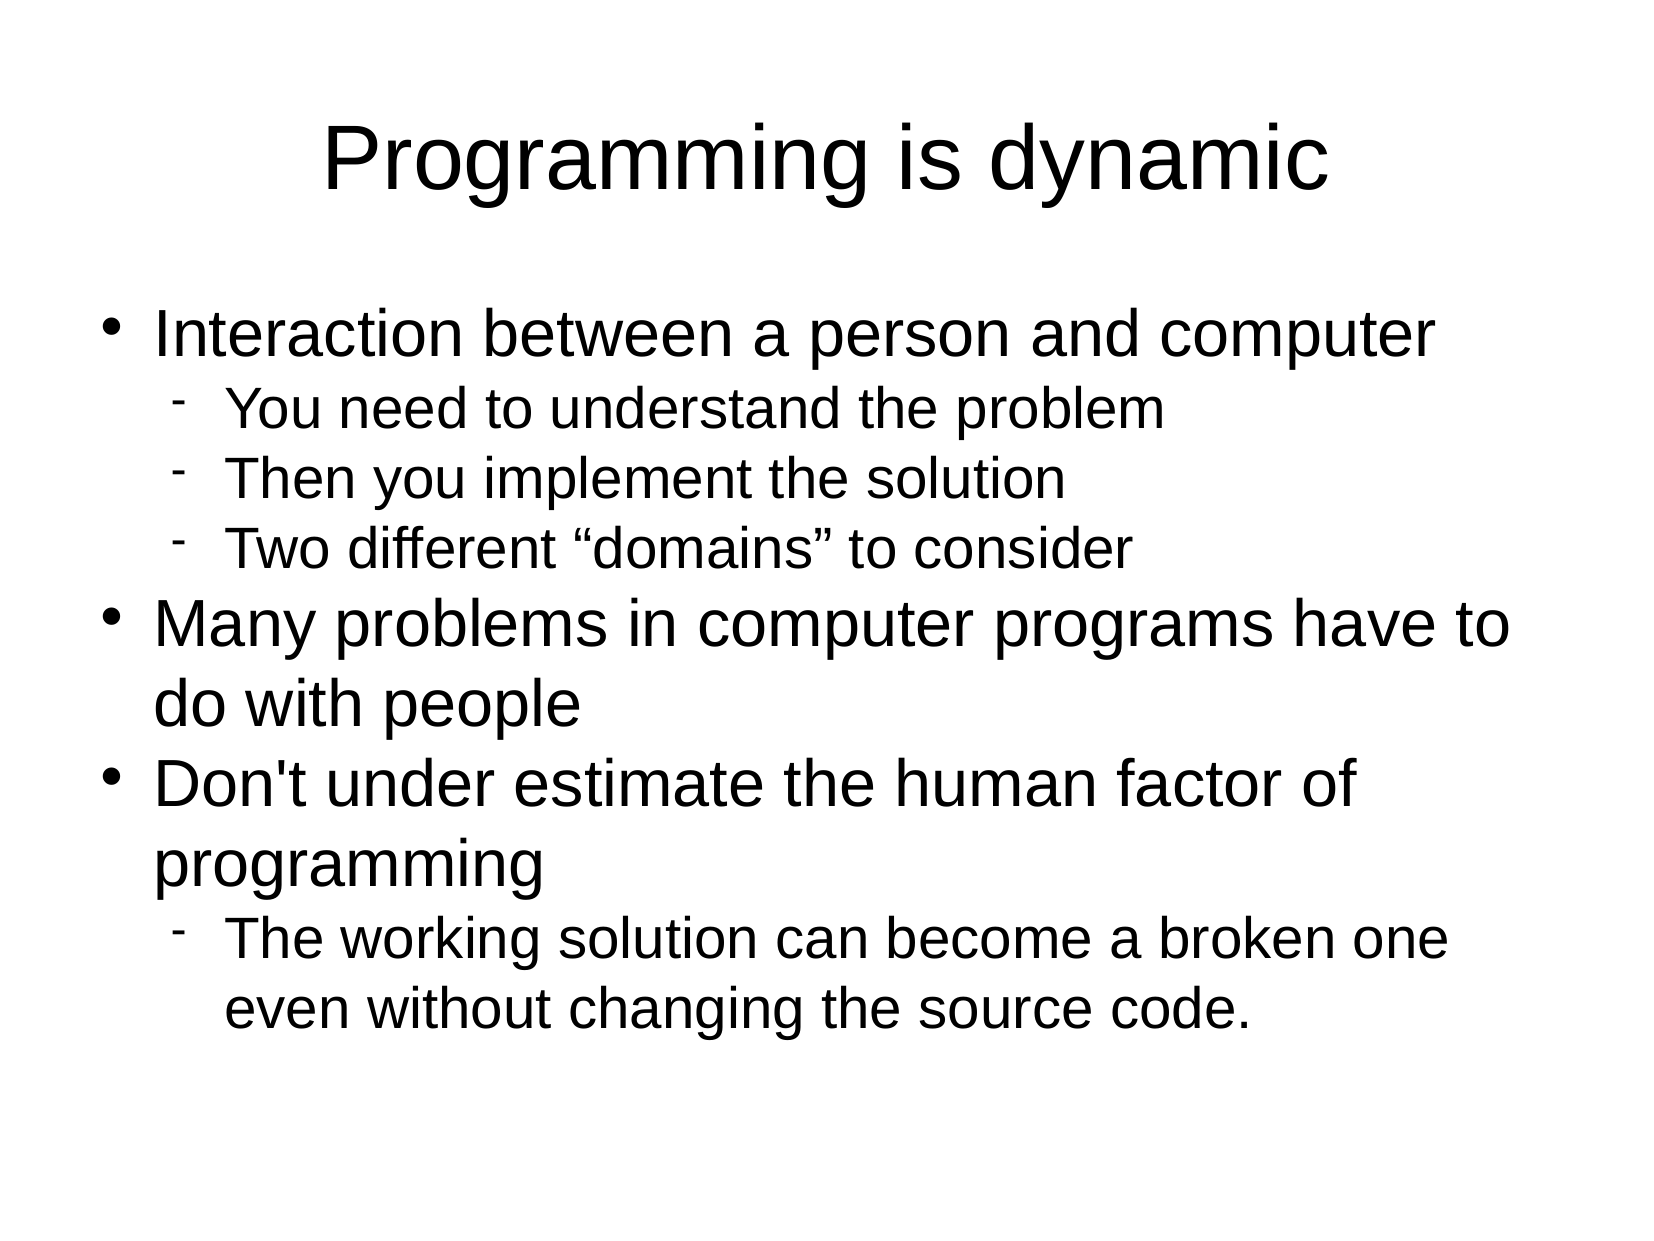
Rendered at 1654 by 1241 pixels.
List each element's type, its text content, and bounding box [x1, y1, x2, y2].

text_box Programming is dynamic [82, 49, 1571, 257]
text_box Interaction between a person and computer You need to understand the problem Then you implement the solution Two different “domains” to consider Many problems in computer programs have to do with people Don't under estimate the human factor of programming The working solution can become a broken one even without changing the source code. [82, 290, 1571, 1010]
